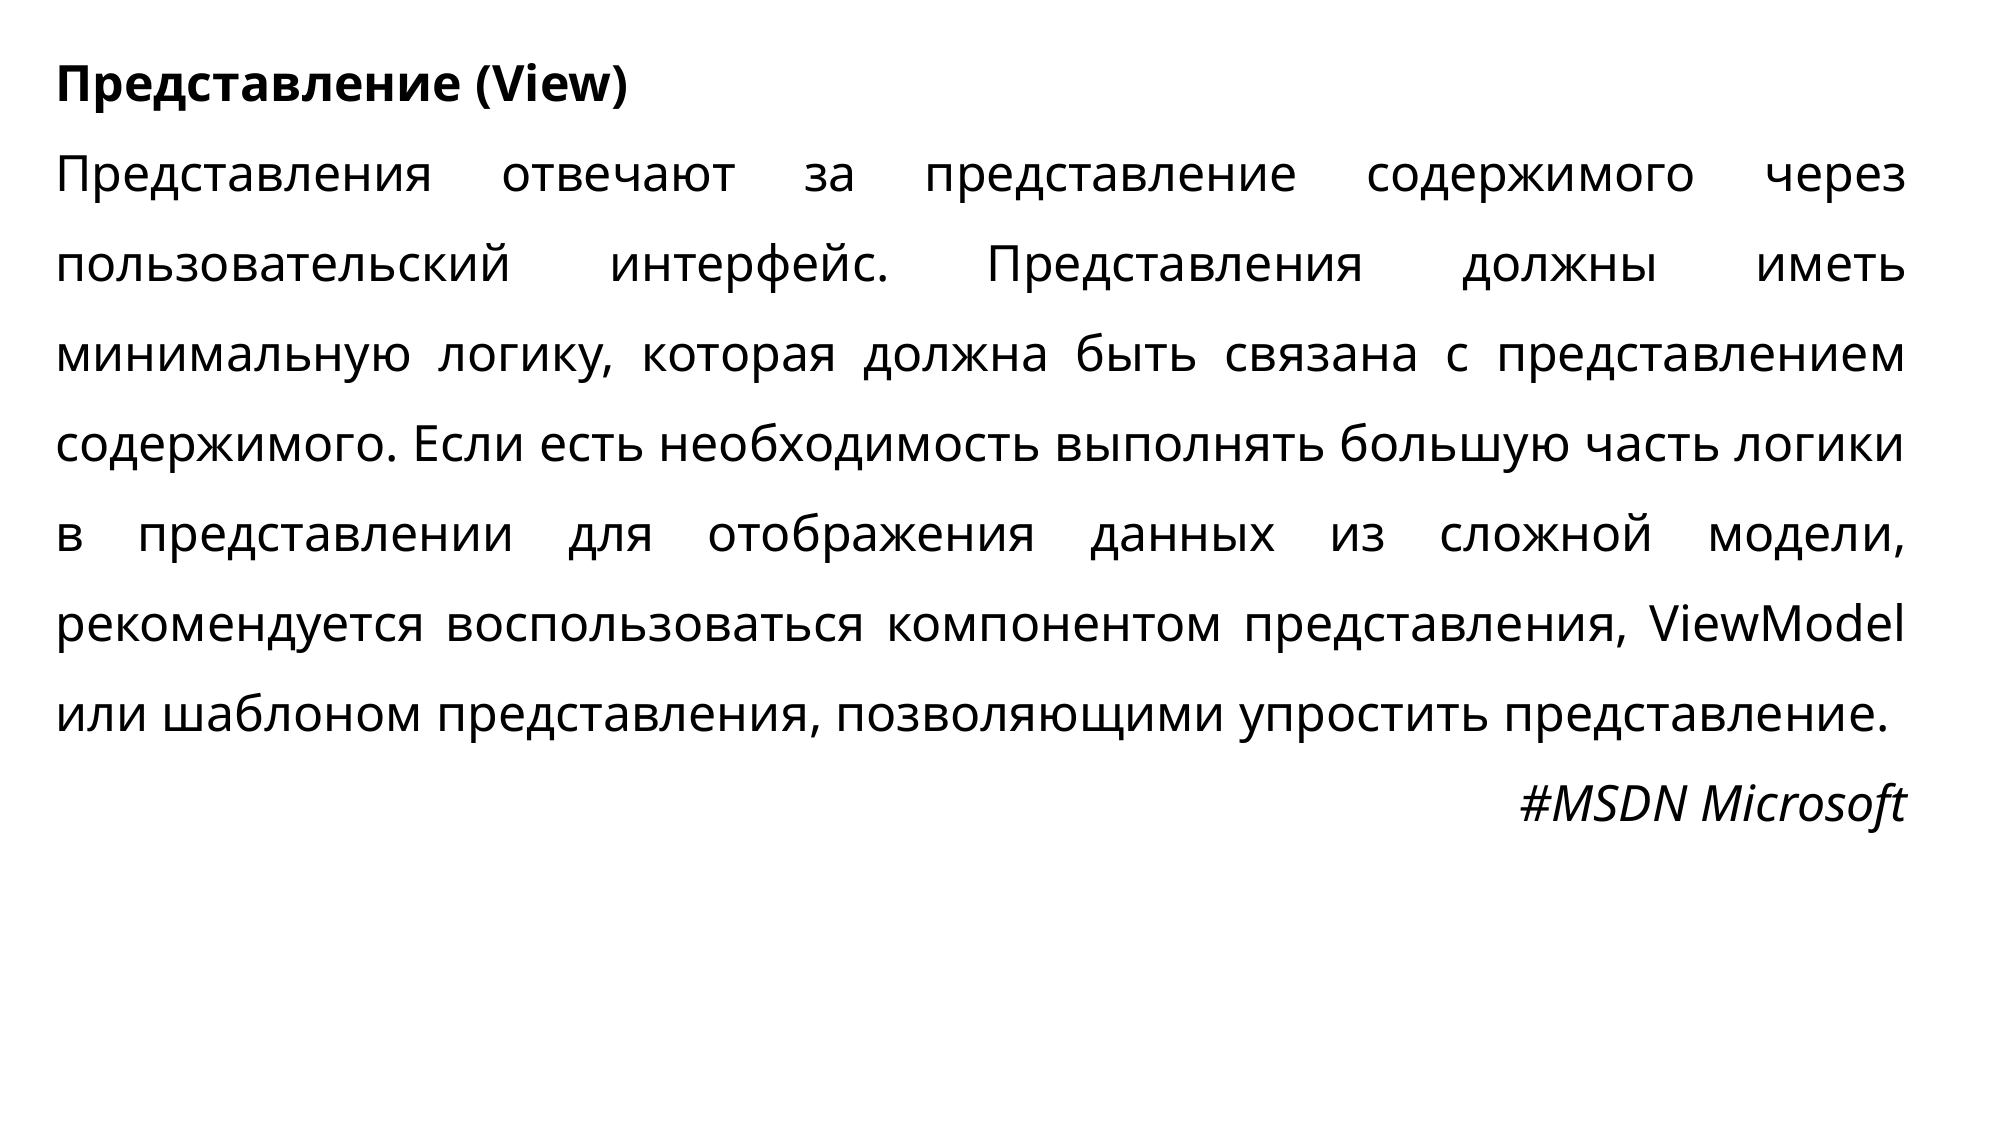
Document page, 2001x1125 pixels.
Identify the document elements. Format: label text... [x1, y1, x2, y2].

text_box Представление (View) Представления отвечают за представление содержимого через пользовательский интерфейс. Представления должны иметь минимальную логику, которая должна быть связана с представлением содержимого. Если есть необходимость выполнять большую часть логики в представлении для отображения данных из сложной модели, рекомендуется воспользоваться компонентом представления, ViewModel или шаблоном представления, позволяющими упростить представление. #MSDN Microsoft [40, 13, 1923, 839]
